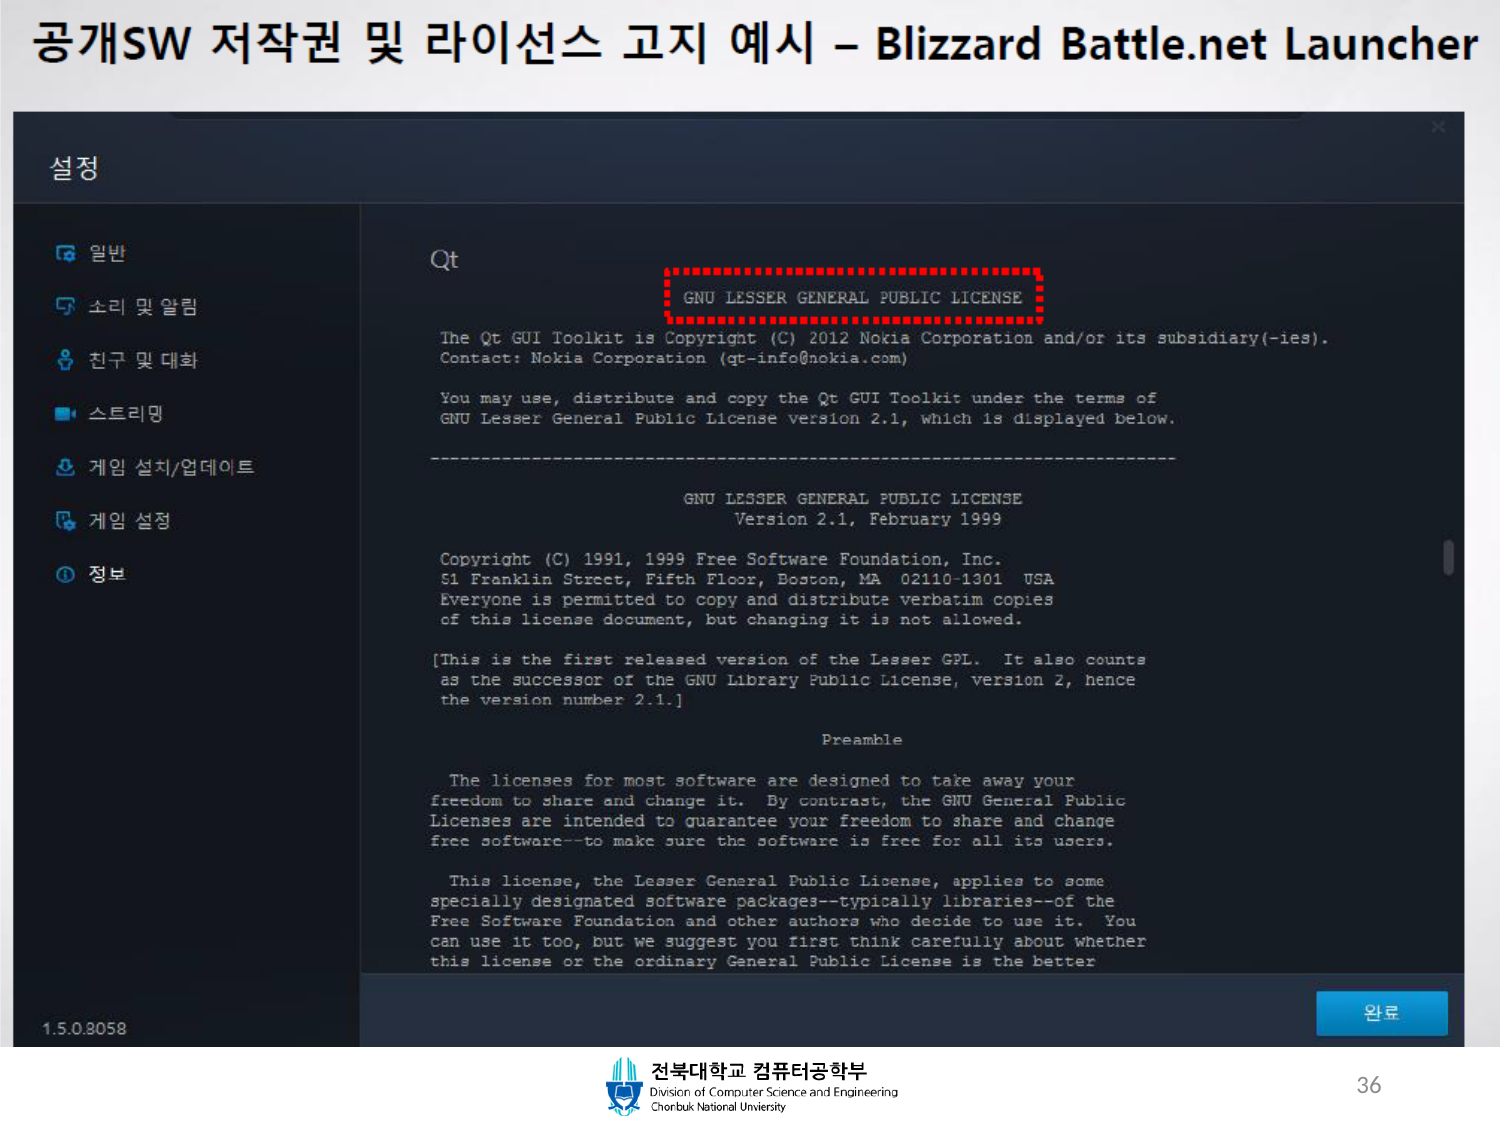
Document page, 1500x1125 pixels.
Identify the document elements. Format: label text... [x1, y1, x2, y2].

slide_number 36 [1059, 1057, 1397, 1111]
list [0, 0, 1500, 1047]
picture [600, 1057, 900, 1116]
